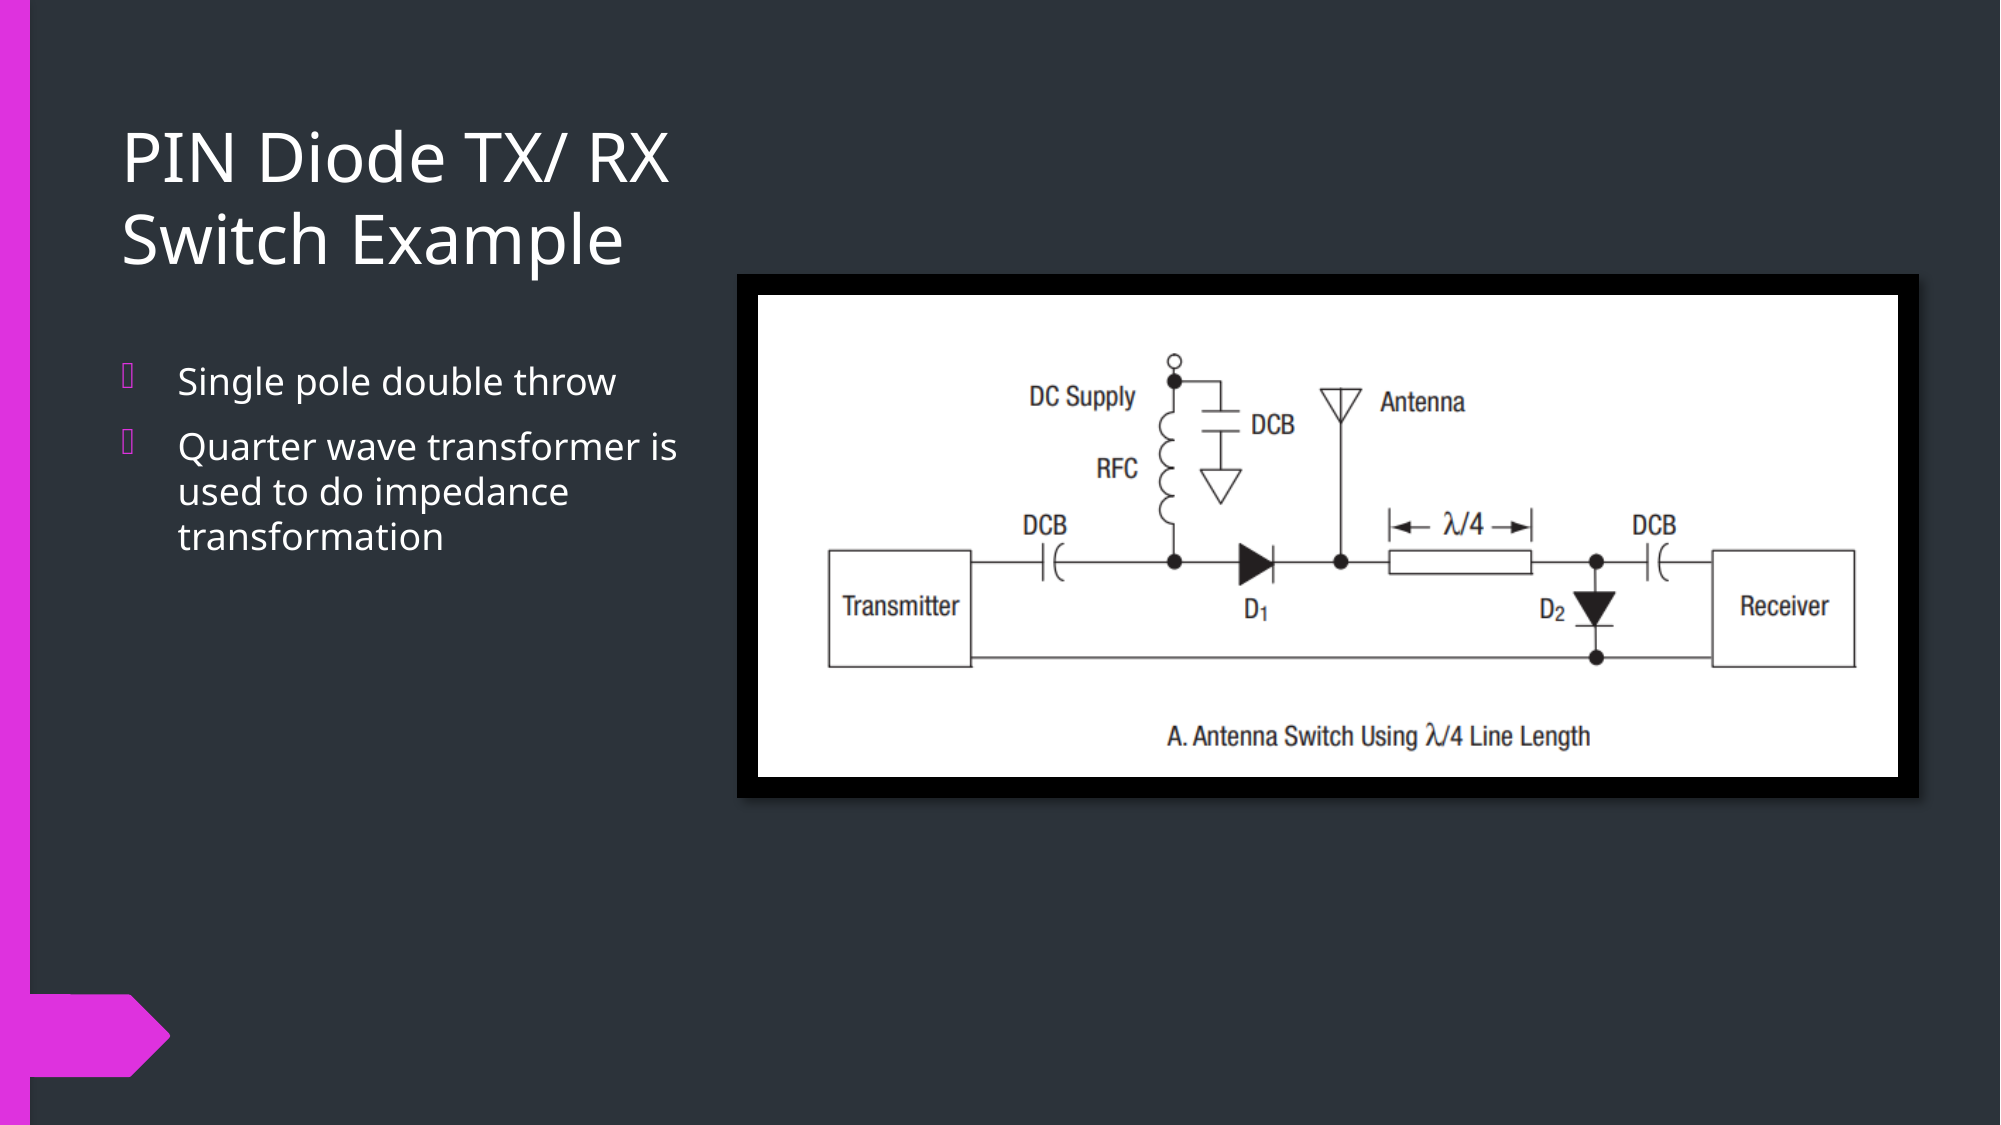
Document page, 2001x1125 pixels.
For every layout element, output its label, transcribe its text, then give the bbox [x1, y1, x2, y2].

list Single pole double throw Quarter wave transformer is used to do impedance transformation [106, 350, 706, 967]
picture [757, 294, 1899, 778]
text_box [0, 0, 31, 1125]
text_box [30, 994, 171, 1078]
title PIN Diode TX/ RX Switch Example [106, 105, 706, 313]
text_box [31, 0, 2000, 1125]
